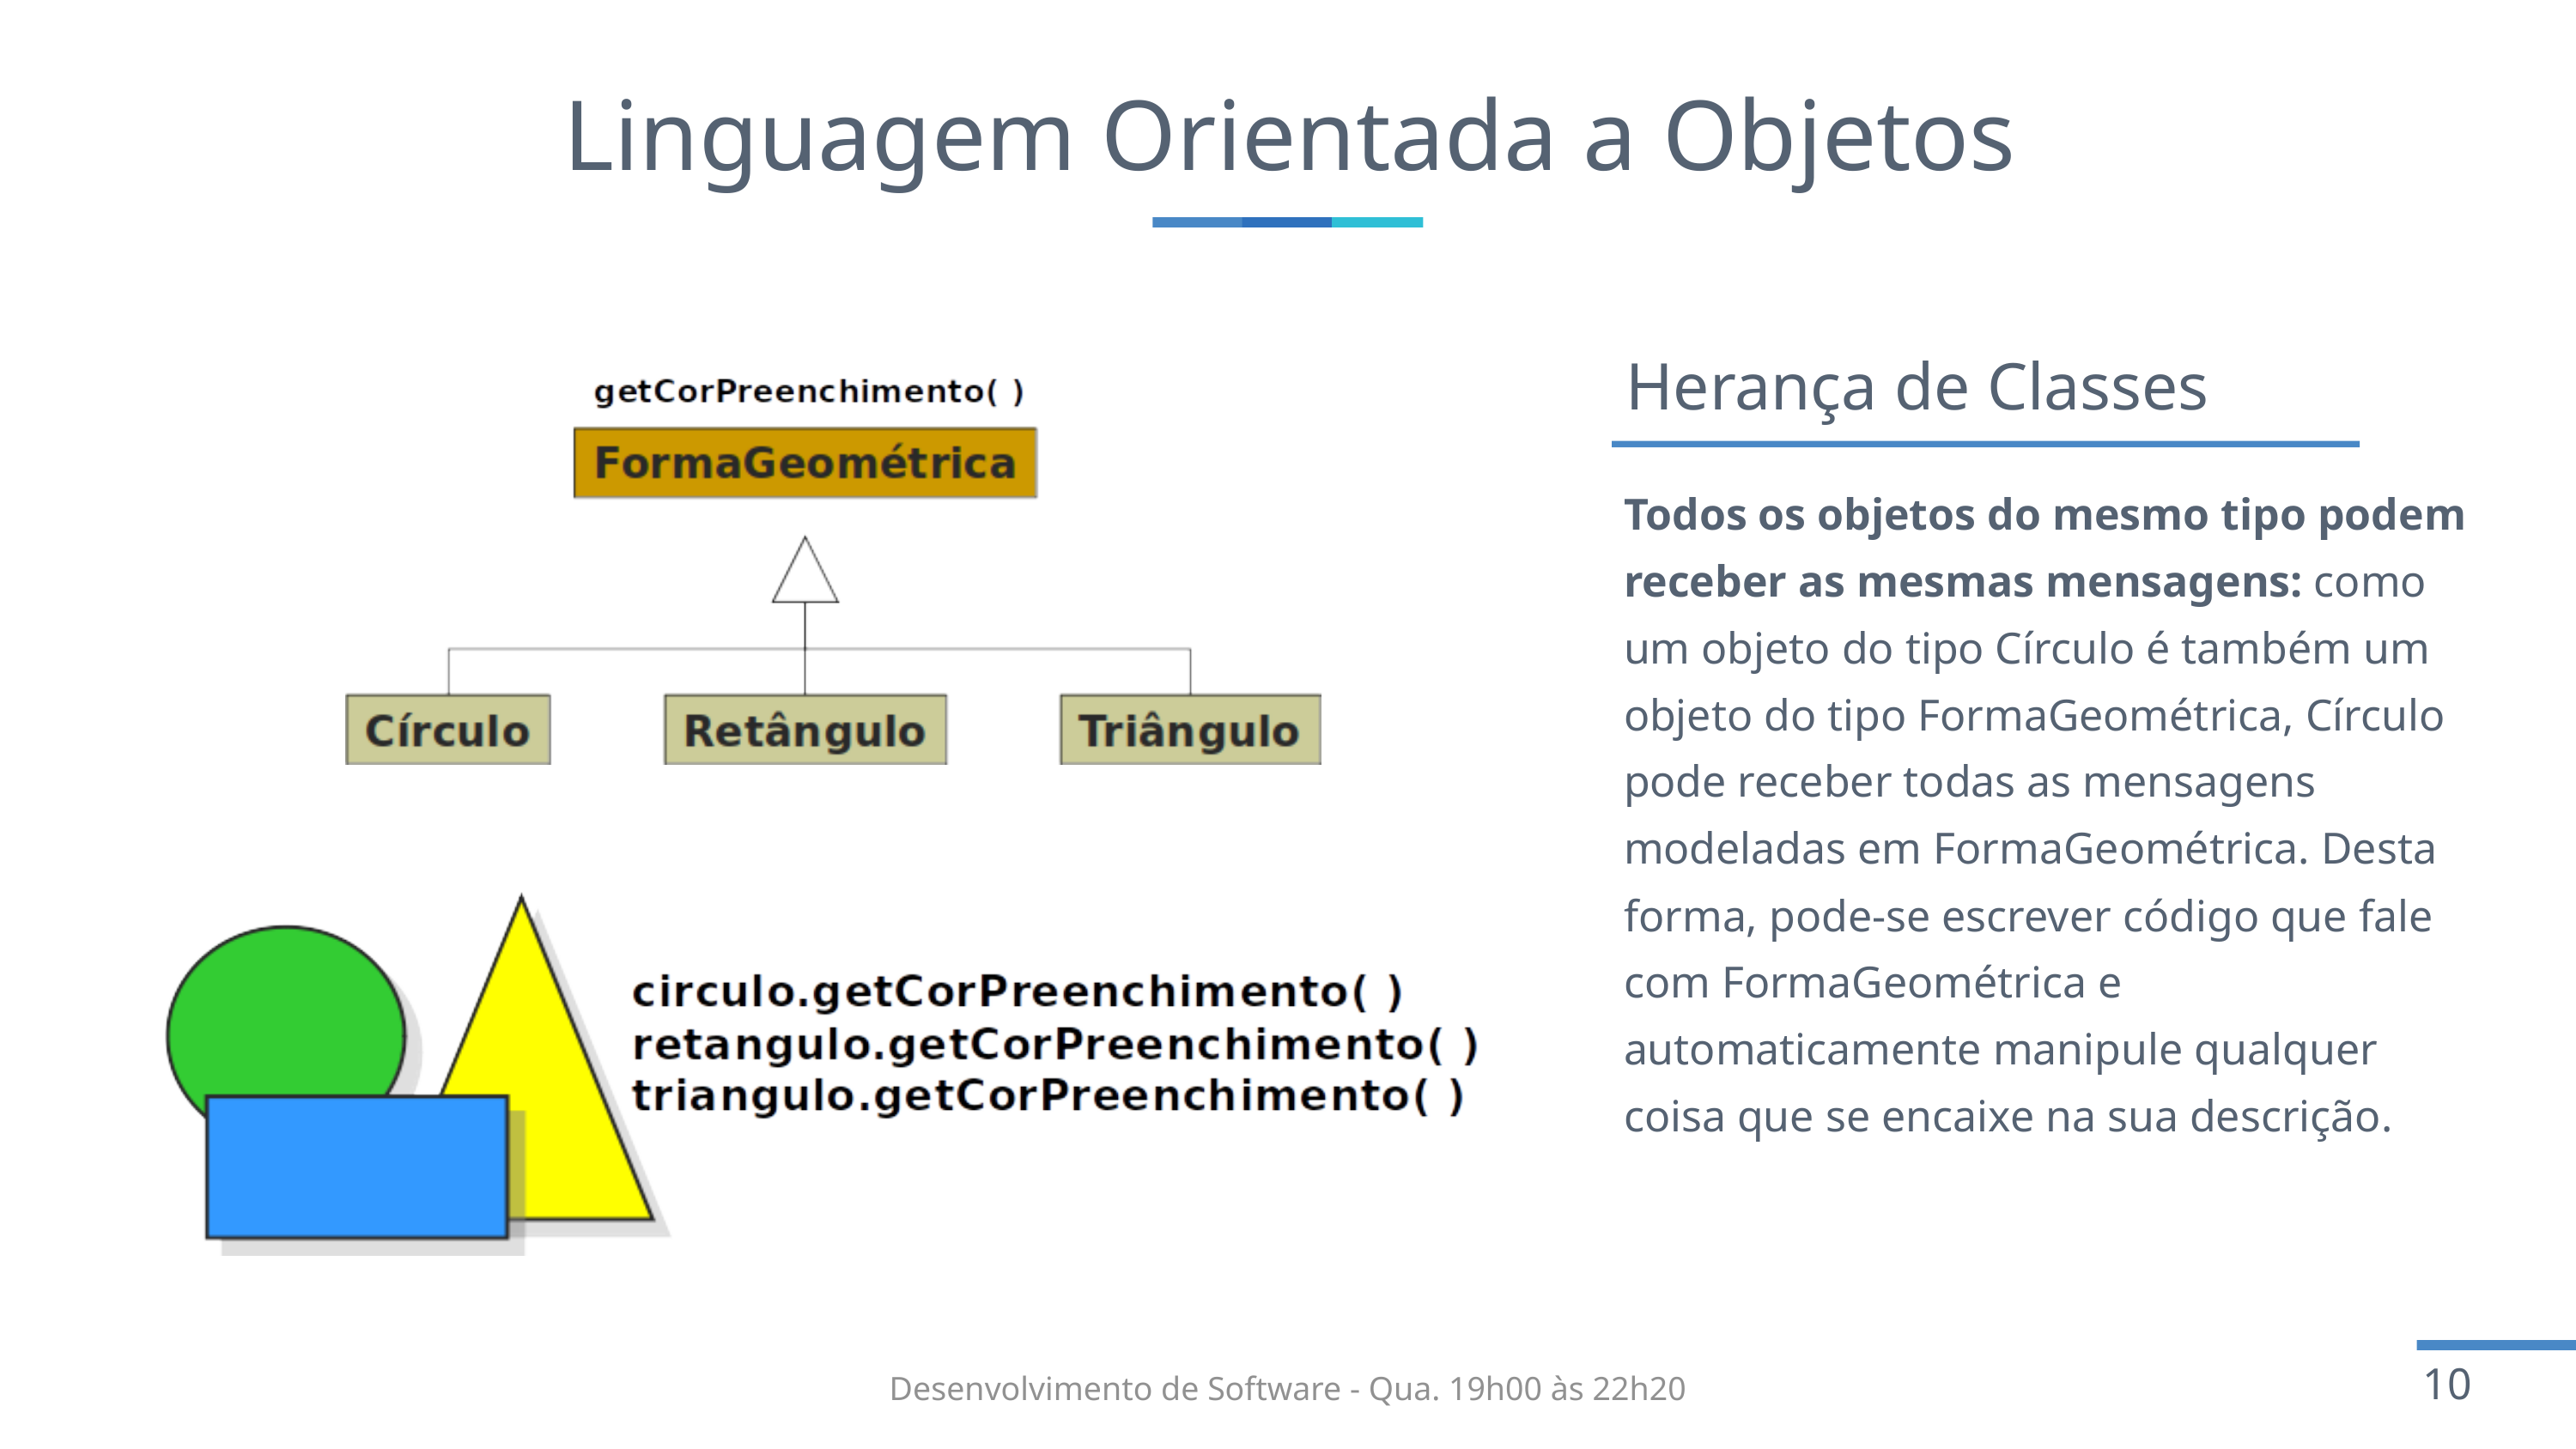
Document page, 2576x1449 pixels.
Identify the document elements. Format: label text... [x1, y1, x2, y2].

footer Desenvolvimento de Software - Qua. 19h00 às 22h20 [853, 1349, 1723, 1427]
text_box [165, 361, 1500, 1256]
list Herança de Classes [1613, 332, 2360, 437]
list Todos os objetos do mesmo tipo podem receber as mesmas mensagens: como um objeto do tipo Círculo é também um objeto do tipo FormaGeométrica, Círculo pode receber todas as mensagens modeladas em FormaGeométrica. Desta forma, pode-se escrever código que fale com FormaGeométrica e automaticamente manipule qualquer coisa que se encaixe na sua descrição. [1611, 464, 2495, 1291]
title Linguagem Orientada a Objetos [69, 49, 2512, 230]
slide_number 10 [2409, 1351, 2576, 1421]
